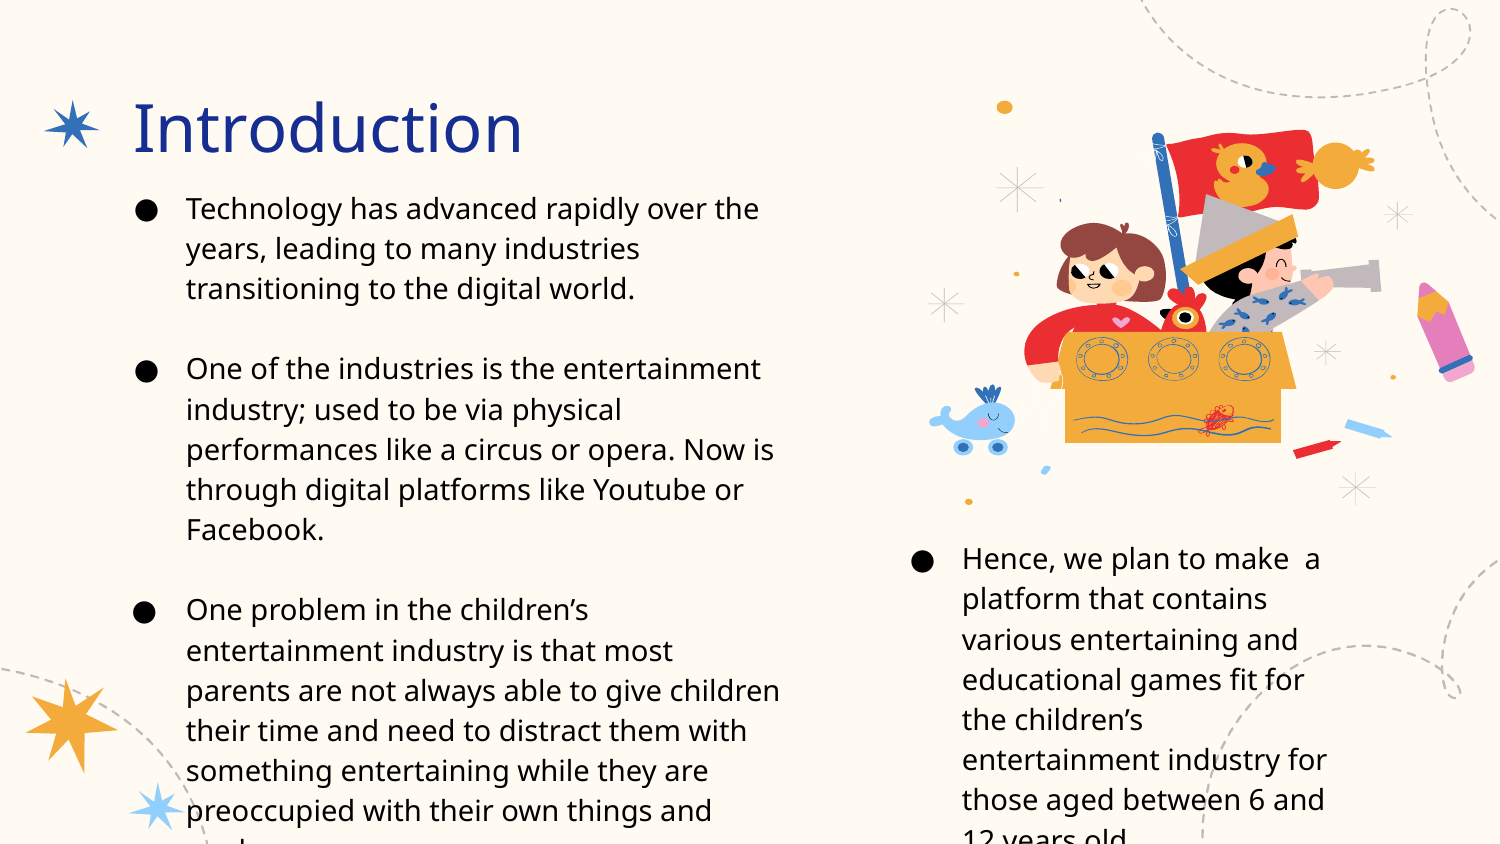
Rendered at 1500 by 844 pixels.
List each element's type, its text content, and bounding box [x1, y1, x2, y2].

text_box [1295, 142, 1376, 190]
title Introduction [118, 85, 1382, 180]
text_box Technology has advanced rapidly over the years, leading to many industries transitioning to the digital world. One of the industries is the entertainment industry; used to be via physical performances like a circus or opera. Now is through digital platforms like Youtube or Facebook. One problem in the children’s entertainment industry is that most parents are not always able to give children their time and need to distract them with something entertaining while they are preoccupied with their own things and work. [95, 169, 798, 844]
text_box Hence, we plan to make a platform that contains various entertaining and educational games fit for the children’s entertainment industry for those aged between 6 and 12 years old. [871, 520, 1358, 844]
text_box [927, 100, 1414, 507]
